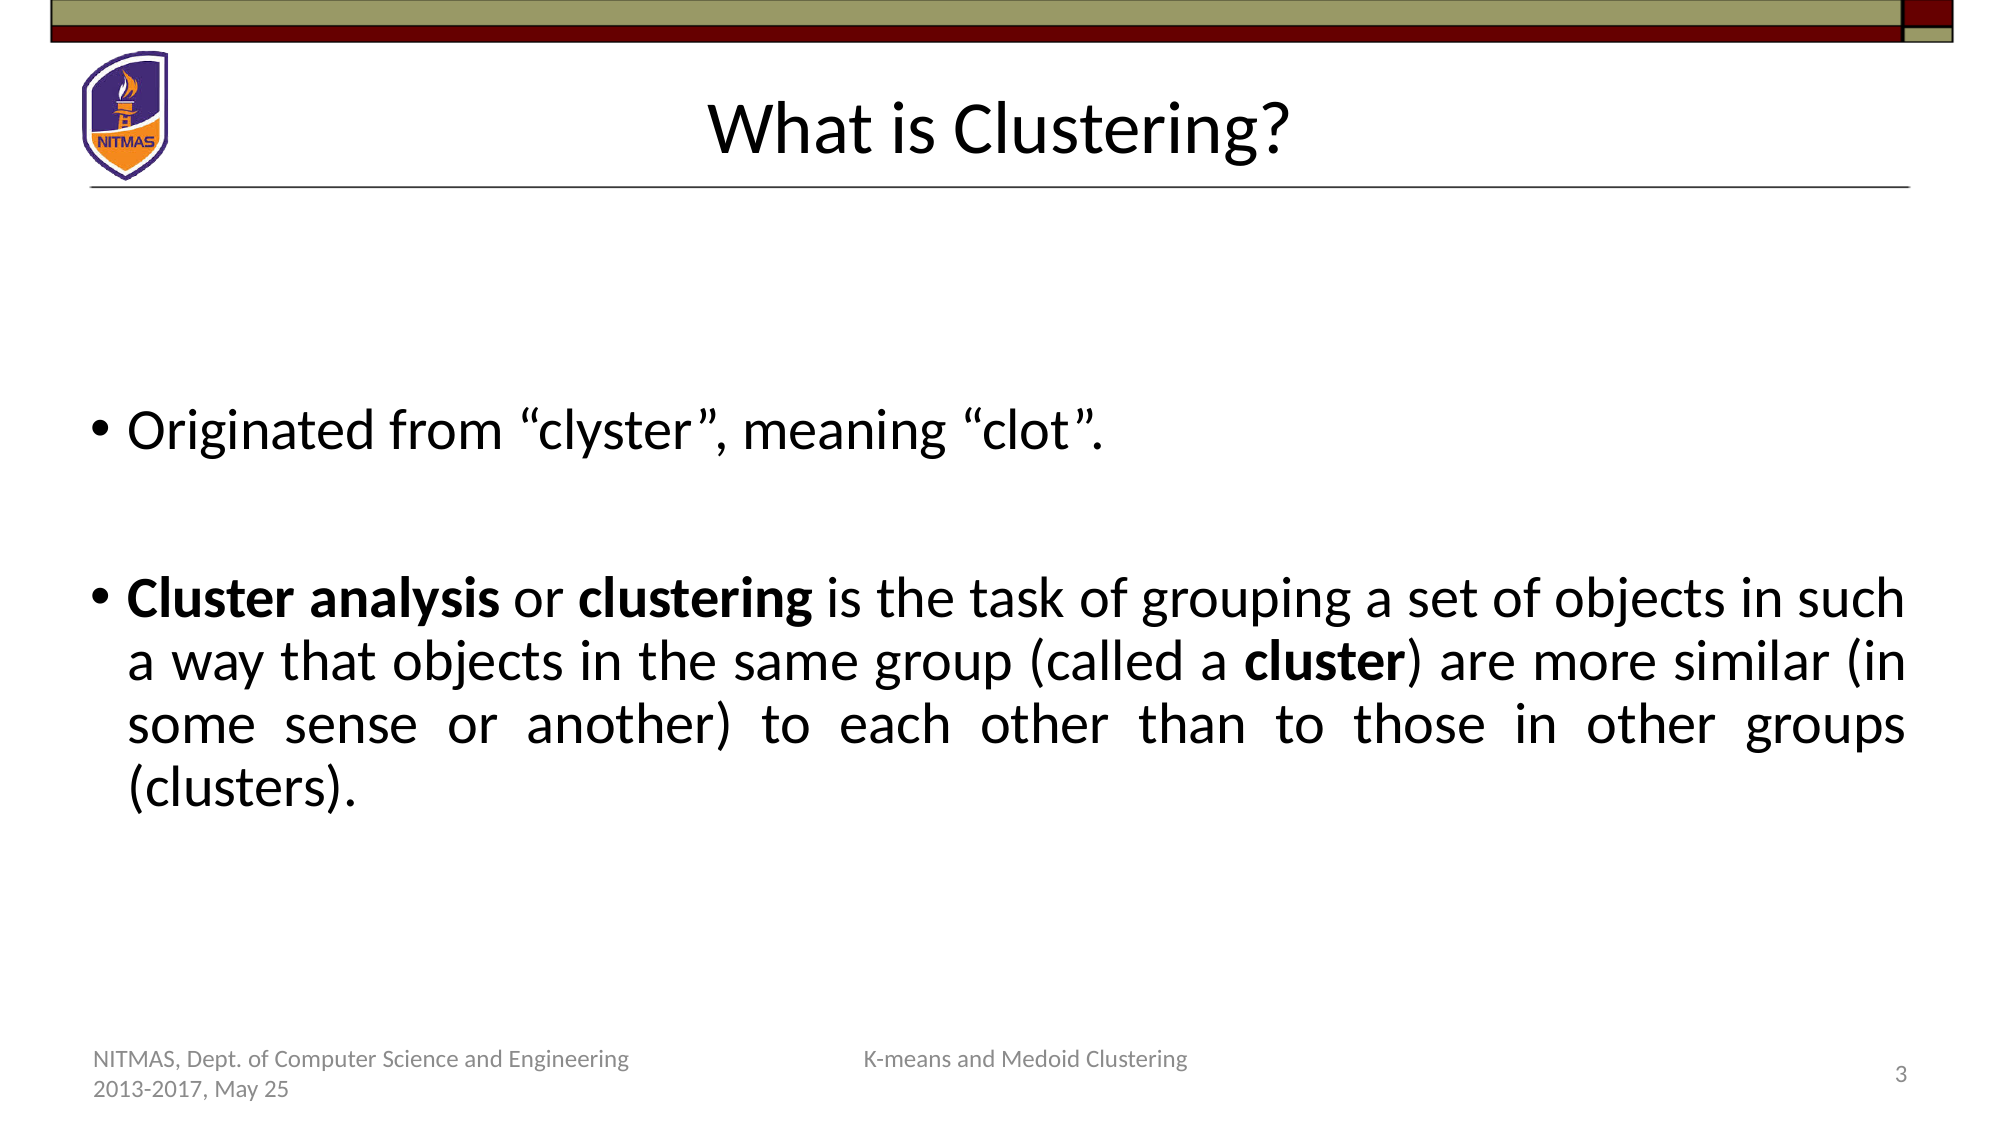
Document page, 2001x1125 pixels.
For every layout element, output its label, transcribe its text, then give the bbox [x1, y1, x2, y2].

text_box What is Clustering? [0, 40, 2000, 218]
picture [0, 0, 2001, 1125]
picture [78, 48, 171, 182]
footer NITMAS, Dept. of Computer Science and Engineering K-means and Medoid Clustering 2013-2017, May 25 [78, 1042, 1472, 1103]
slide_number 3 [1472, 1042, 1923, 1103]
list Originated from “clyster”, meaning “clot”. Cluster analysis or clustering is the task of grouping a set of objects in such a way that objects in the same group (called a cluster) are more similar (in some sense or another) to each other than to those in other groups (clusters). [75, 212, 1923, 1006]
